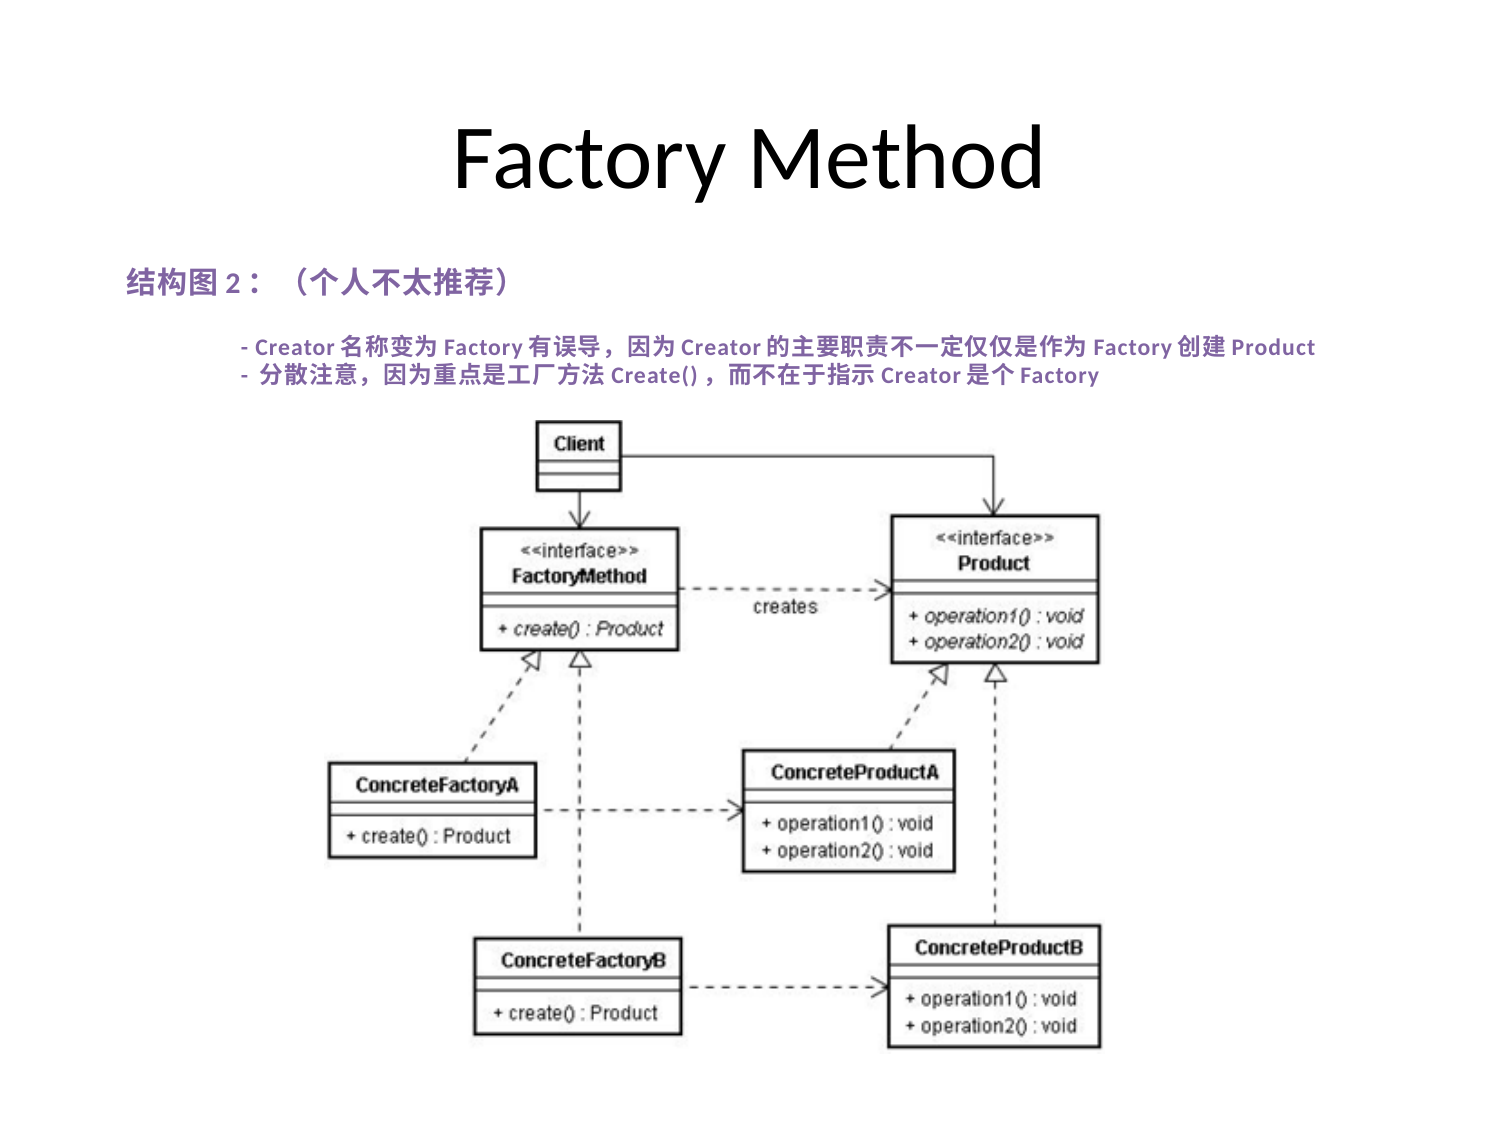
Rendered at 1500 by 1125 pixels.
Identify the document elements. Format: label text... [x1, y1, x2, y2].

picture [324, 420, 1105, 1054]
text_box Factory Method [103, 59, 1397, 244]
text_box 结构图2：（个人不太推荐） - Creator名称变为Factory有误导，因为Creator的主要职责不一定仅仅是作为Factory创建Product - 分散注意，因为重点是工厂方法Create()，而不在于指示Creator是个Factory [112, 255, 1388, 397]
